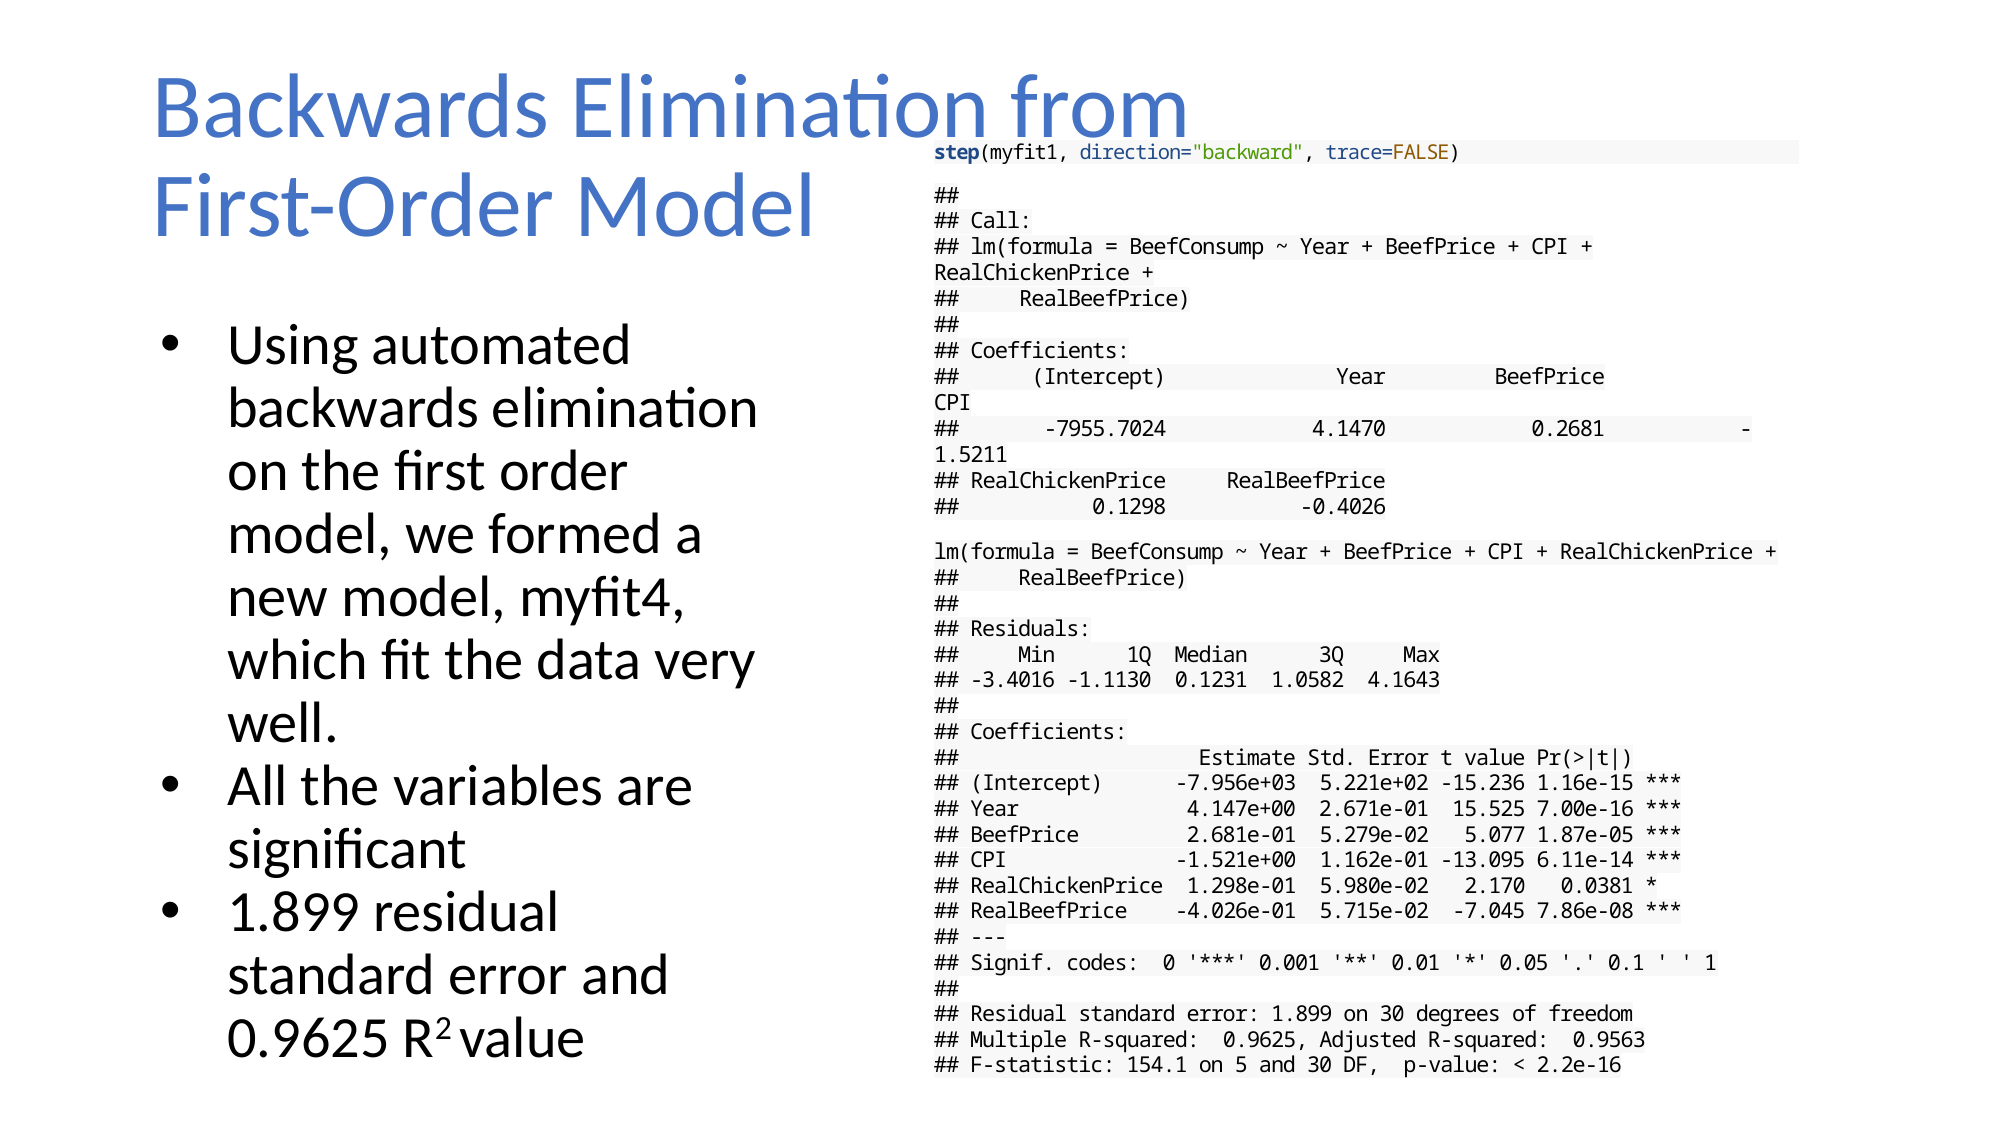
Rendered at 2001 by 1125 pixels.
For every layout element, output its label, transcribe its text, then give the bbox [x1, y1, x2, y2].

picture [933, 139, 1801, 1098]
title Backwards Elimination from First-Order Model [137, 59, 1343, 256]
list Using automated backwards elimination on the first order model, we formed a new model, myfit4, which fit the data very well. All the variables are significant 1.899 residual standard error and 0.9625 R2 value [137, 299, 778, 1125]
